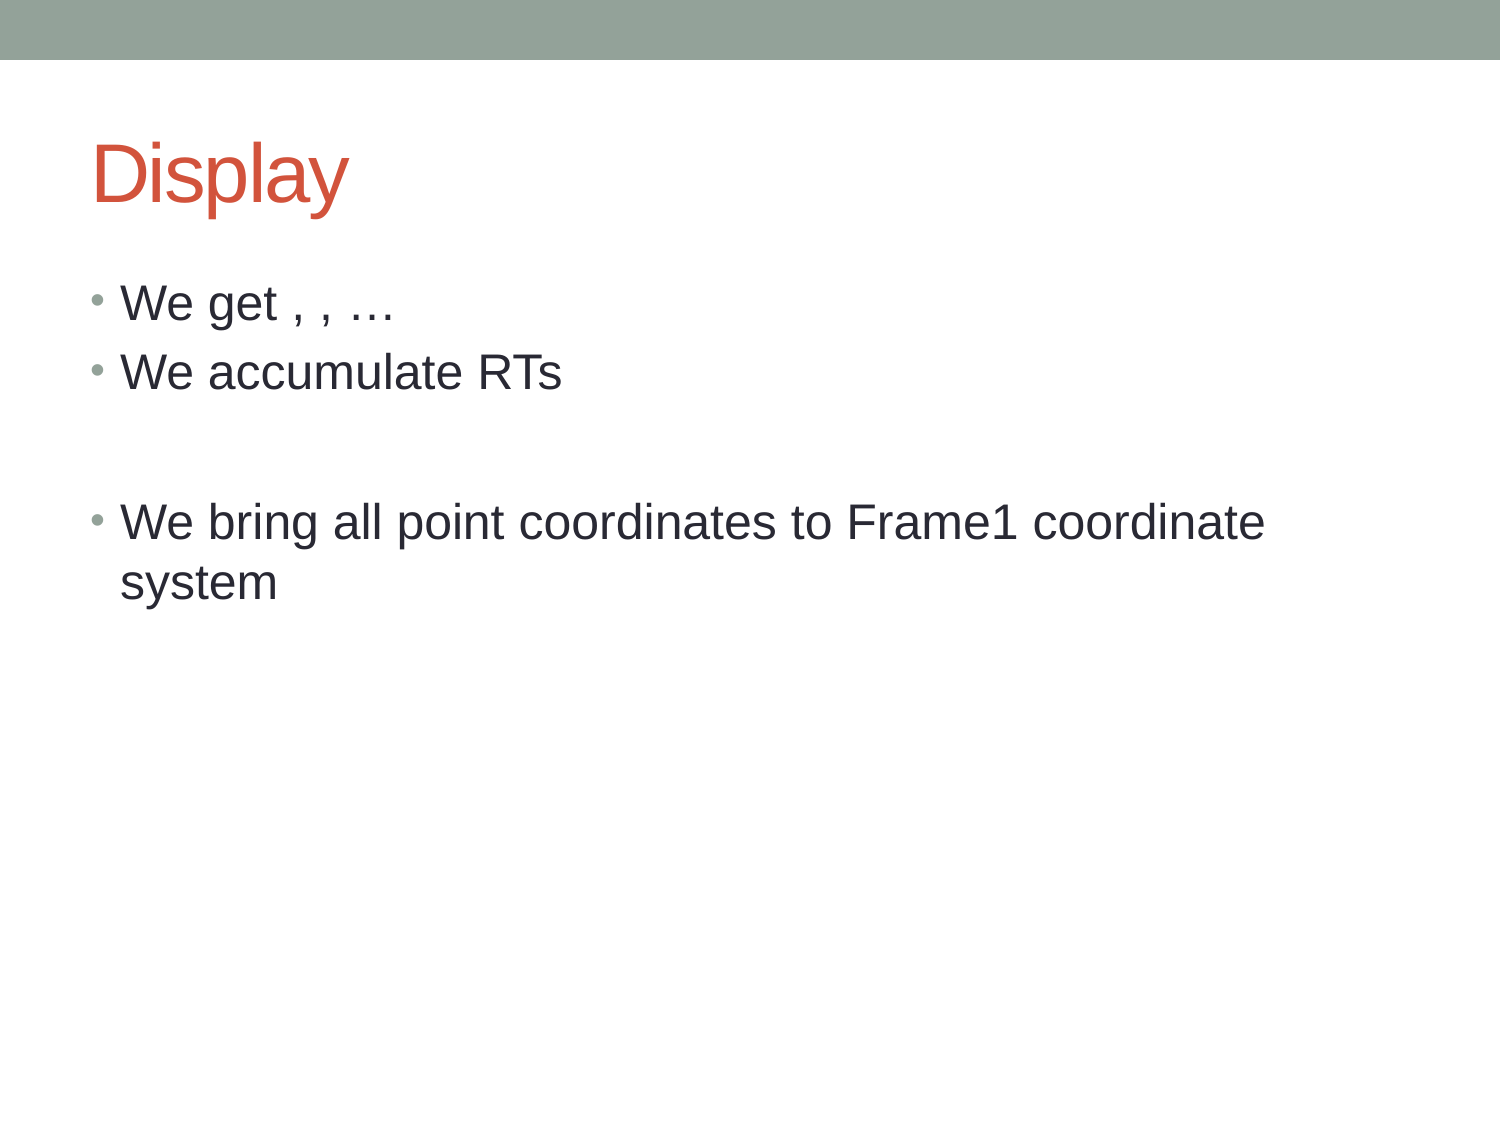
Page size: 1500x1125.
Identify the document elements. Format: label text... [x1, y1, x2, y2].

title Display [75, 87, 1425, 250]
